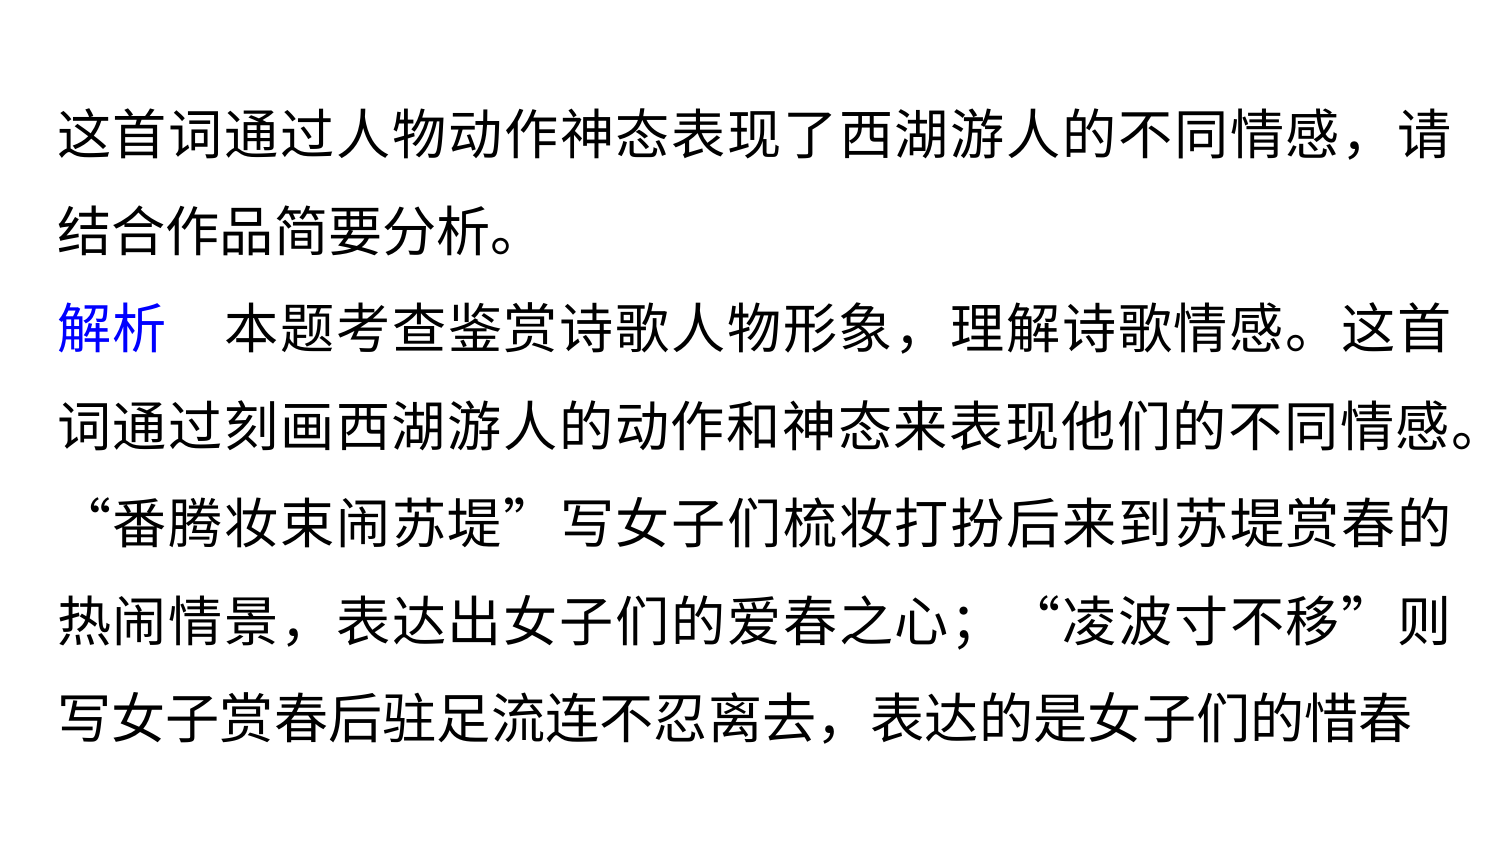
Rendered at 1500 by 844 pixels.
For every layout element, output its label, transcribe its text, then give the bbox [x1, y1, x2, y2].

text_box 这首词通过人物动作神态表现了西湖游人的不同情感，请结合作品简要分析。 解析 本题考查鉴赏诗歌人物形象，理解诗歌情感。这首词通过刻画西湖游人的动作和神态来表现他们的不同情感。“番腾妆束闹苏堤”写女子们梳妆打扮后来到苏堤赏春的热闹情景，表达出女子们的爱春之心；“凌波寸不移”则写女子赏春后驻足流连不忍离去，表达的是女子们的惜春 [42, 60, 1467, 757]
